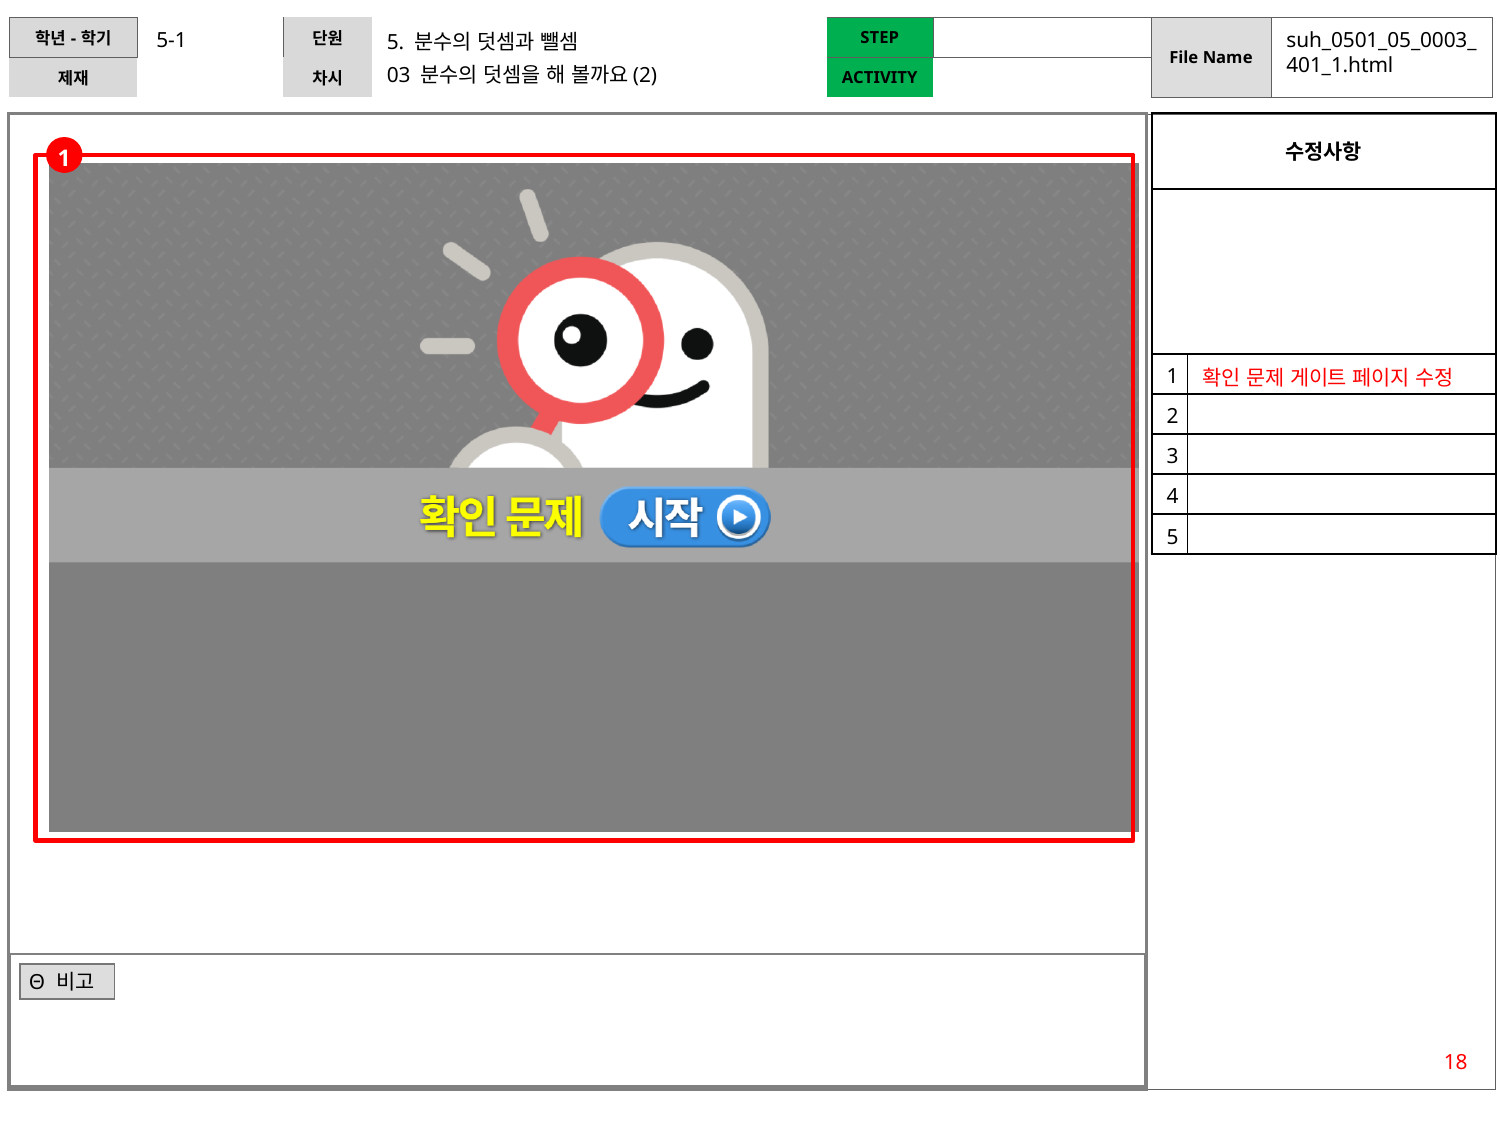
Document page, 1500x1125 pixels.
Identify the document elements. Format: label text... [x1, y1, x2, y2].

text_box [34, 153, 1135, 843]
table_header 수정사항 [1153, 114, 1495, 188]
text_box suh_0501_05_0003_401_1.html [1271, 18, 1500, 84]
table_cell 5 [1153, 515, 1187, 553]
text_box 5-1 [141, 18, 284, 55]
table_cell [1188, 515, 1495, 553]
table_cell 4 [1153, 475, 1187, 513]
text_box 5. 분수의 덧셈과 뺄셈 [372, 21, 715, 57]
table_cell 2 [1153, 395, 1187, 433]
table_cell [1188, 395, 1495, 433]
table_cell [1153, 190, 1495, 353]
table_cell 3 [1153, 435, 1187, 473]
text_box 03 분수의 덧셈을 해 볼까요(2) [372, 54, 816, 102]
picture [49, 163, 1139, 833]
text_box 1 [43, 134, 85, 165]
table_cell 1 [1153, 355, 1187, 393]
table_cell 확인 문제 게이트 페이지 수정 [1188, 355, 1495, 393]
table_cell [1188, 475, 1495, 513]
table_cell [1188, 435, 1495, 473]
